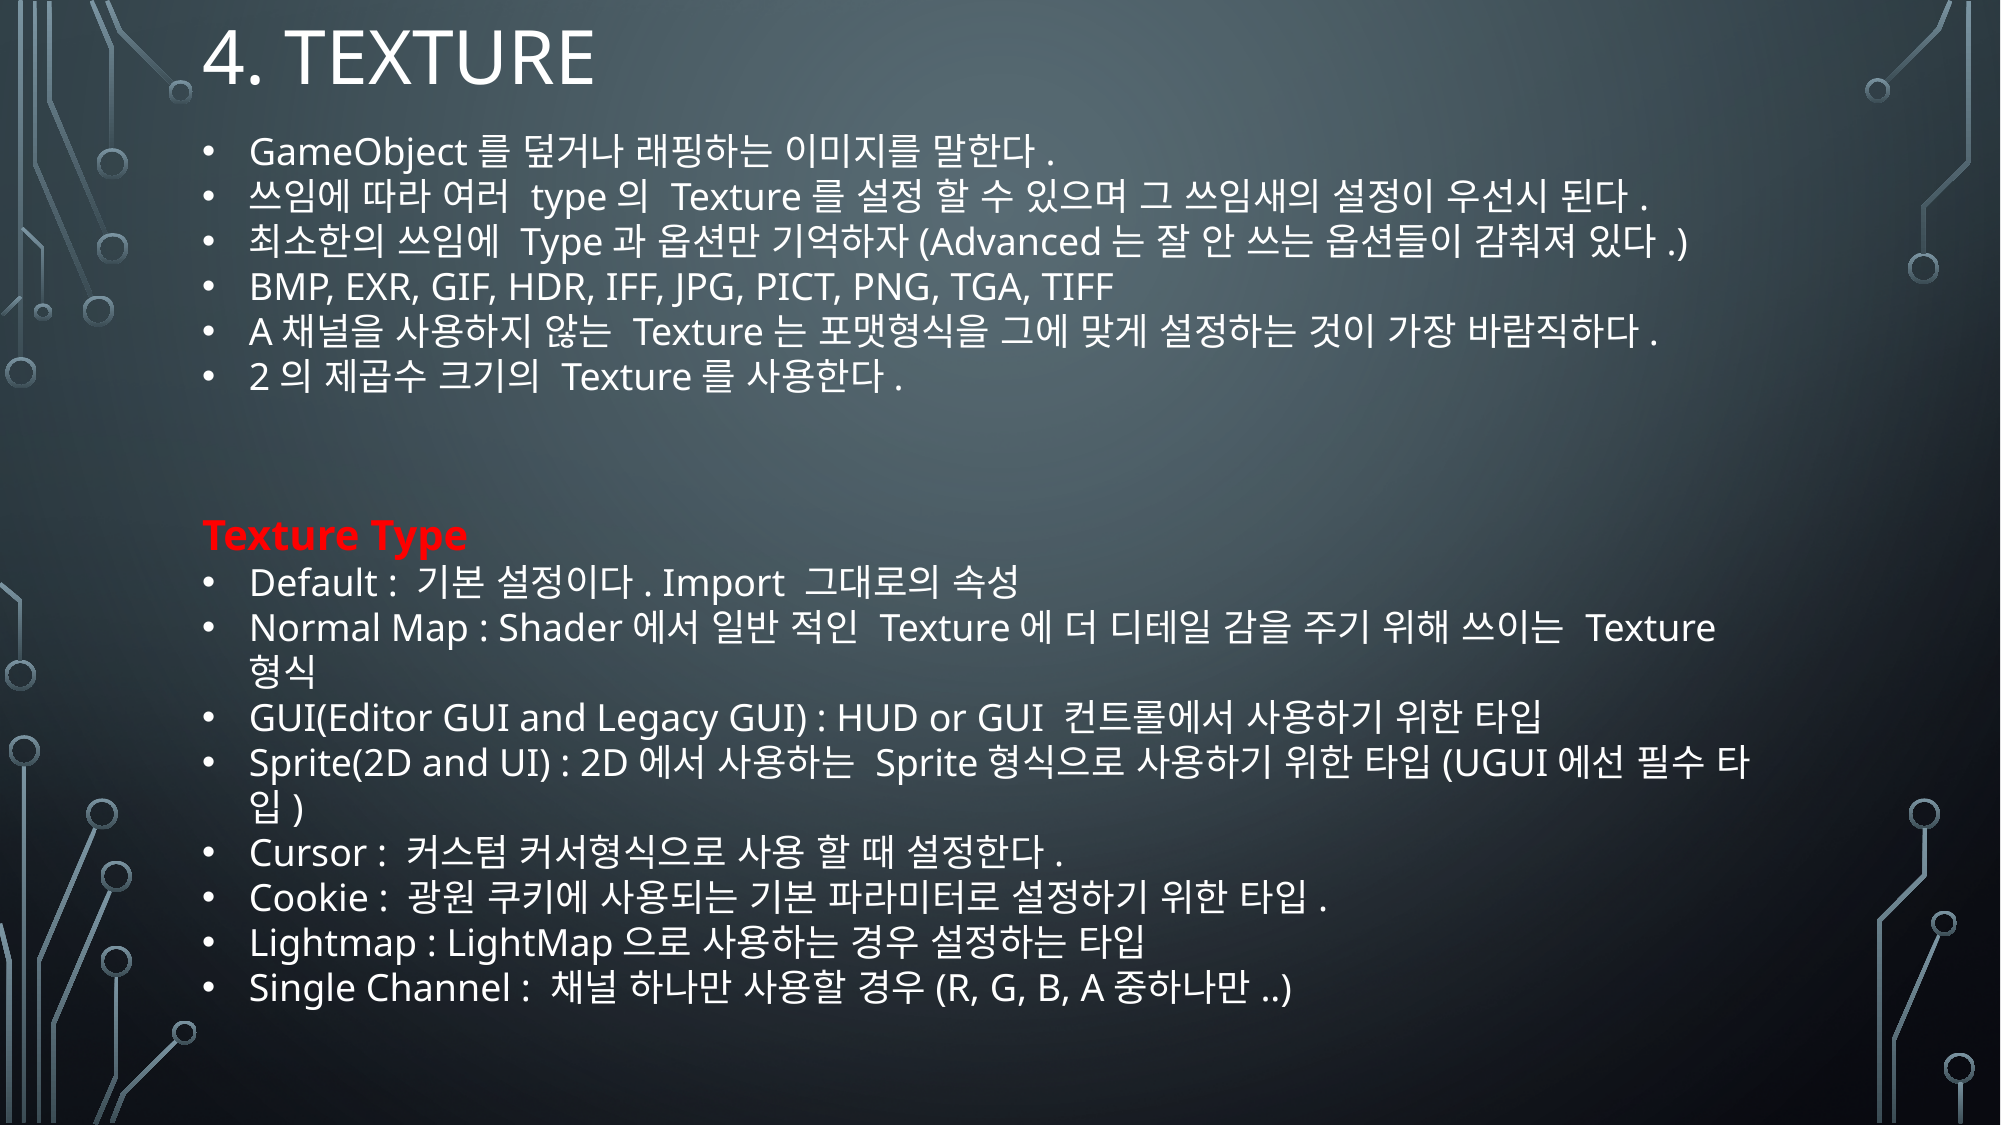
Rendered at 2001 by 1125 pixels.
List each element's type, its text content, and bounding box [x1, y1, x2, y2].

title 4. Texture [187, 0, 1813, 120]
text_box GameObject를 덮거나 래핑하는 이미지를 말한다. 쓰임에 따라 여러 type의 Texture를 설정 할 수 있으며 그 쓰임새의 설정이 우선시 된다. 최소한의 쓰임에 Type과 옵션만 기억하자(Advanced는 잘 안 쓰는 옵션들이 감춰져 있다.) BMP, EXR, GIF, HDR, IFF, JPG, PICT, PNG, TGA, TIFF A채널을 사용하지 않는 Texture는 포맷형식을 그에 맞게 설정하는 것이 가장 바람직하다. 2의 제곱수 크기의 Texture를 사용한다. [187, 120, 1813, 406]
text_box Texture Type Default : 기본 설정이다. Import 그대로의 속성 Normal Map : Shader에서 일반 적인 Texture에 더 디테일 감을 주기 위해 쓰이는 Texture 형식 GUI(Editor GUI and Legacy GUI) : HUD or GUI 컨트롤에서 사용하기 위한 타입 Sprite(2D and UI) : 2D에서 사용하는 Sprite형식으로 사용하기 위한 타입(UGUI에선 필수 타입) Cursor : 커스텀 커서형식으로 사용 할 때 설정한다. Cookie : 광원 쿠키에 사용되는 기본 파라미터로 설정하기 위한 타입. Lightmap : LightMap으로 사용하는 경우 설정하는 타입 Single Channel : 채널 하나만 사용할 경우(R, G, B, A중하나만..) [187, 501, 1813, 1017]
